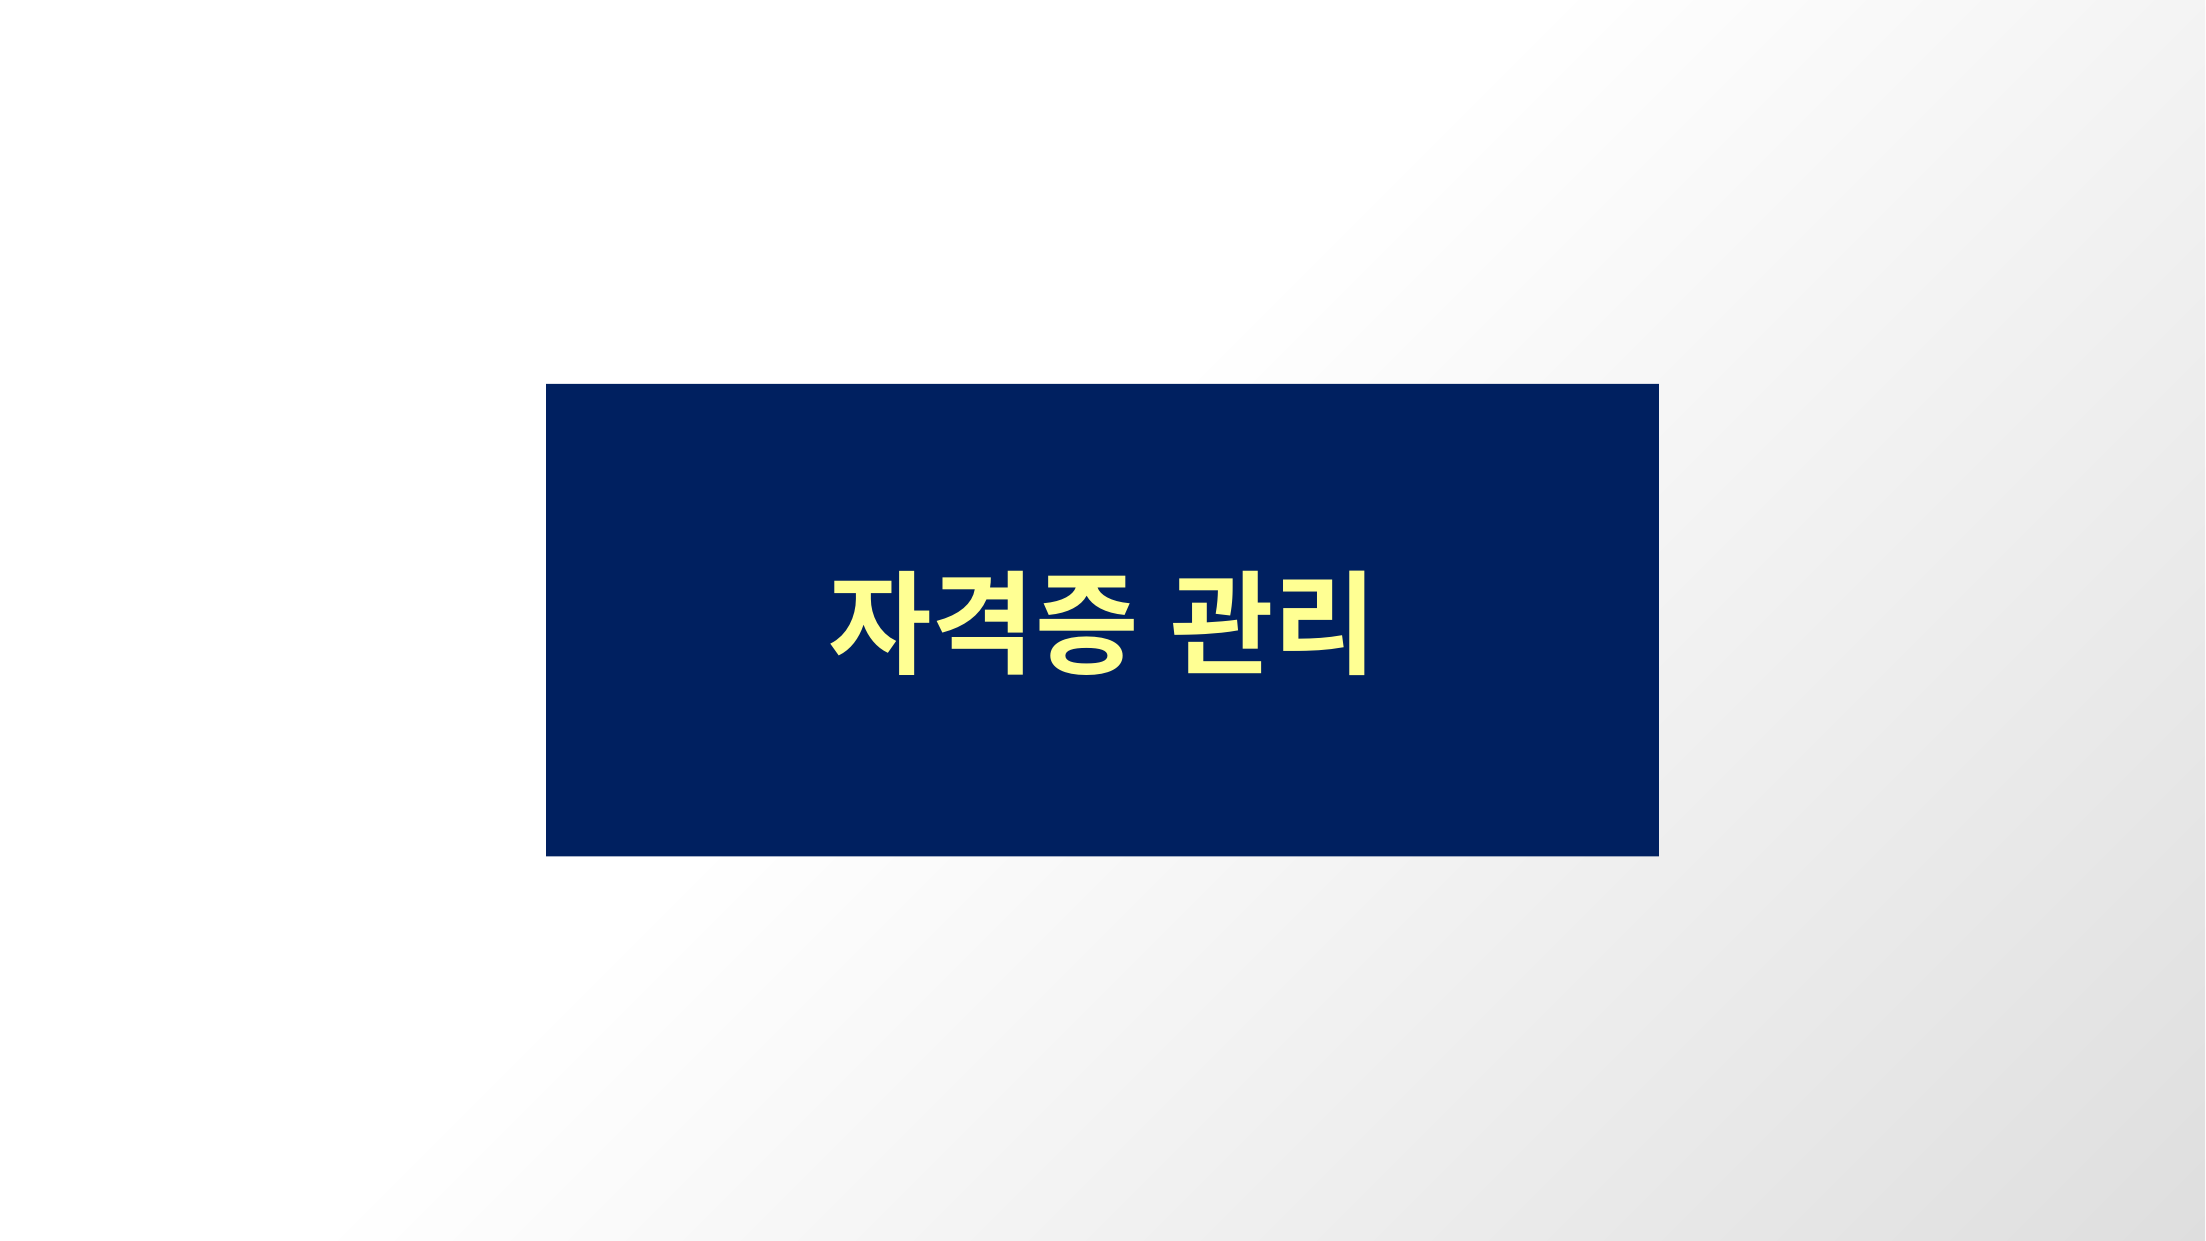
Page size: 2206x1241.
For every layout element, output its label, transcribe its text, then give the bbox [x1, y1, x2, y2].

text_box 자격증 관리 [546, 383, 1659, 857]
